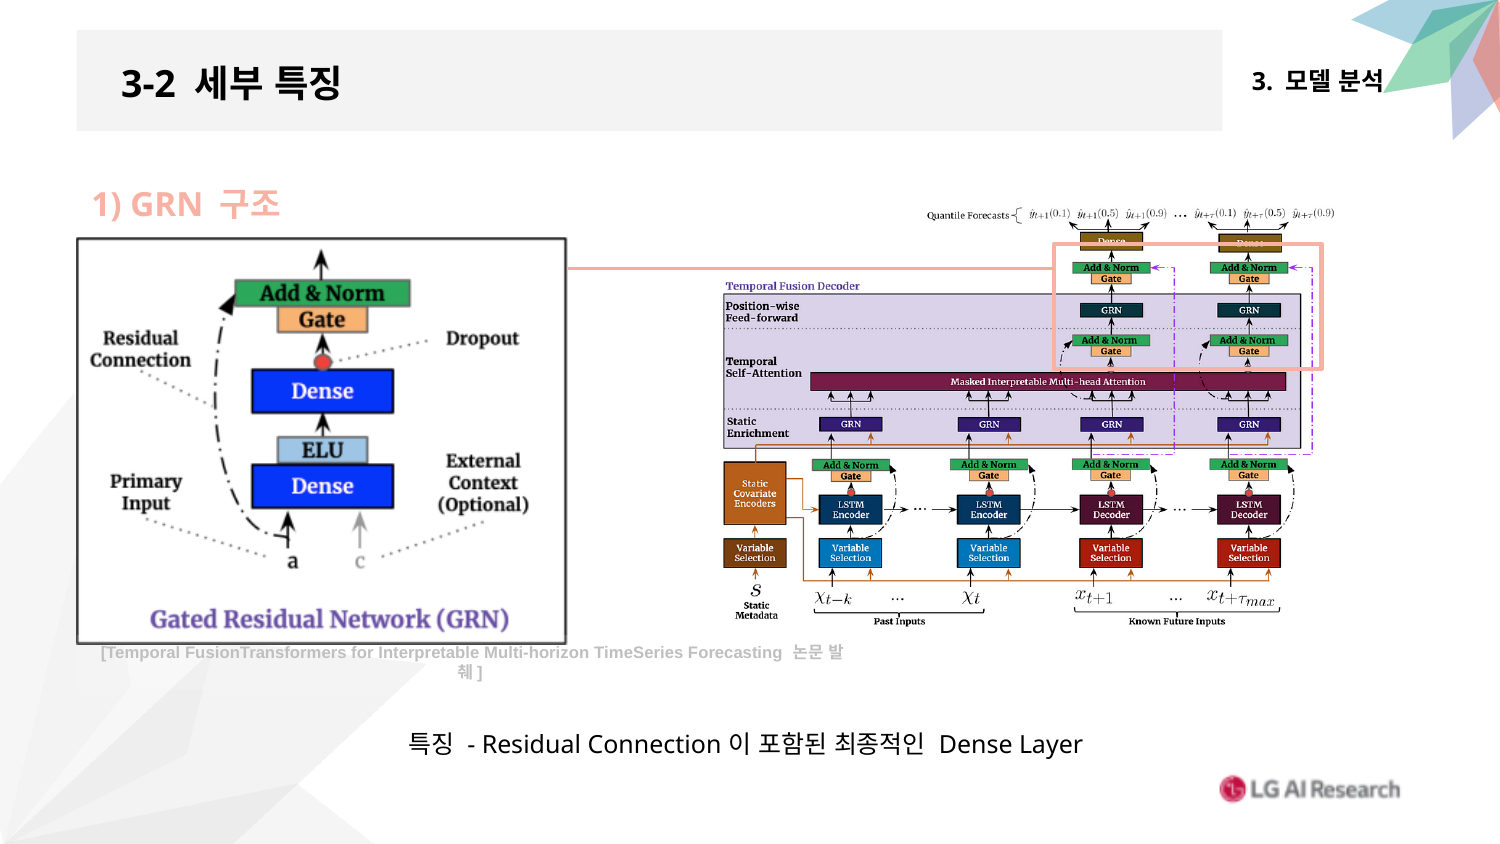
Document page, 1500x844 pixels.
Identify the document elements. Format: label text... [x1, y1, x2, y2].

picture [0, 0, 1500, 844]
text_box 3. 모델 분석 [1237, 58, 1400, 103]
text_box [Temporal FusionTransformers for Interpretable Multi-horizon TimeSeries Forecasting 논문 발췌] [76, 635, 869, 690]
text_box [702, 201, 1337, 635]
text_box 특징 - Residual Connection이 포함된 최종적인 Dense Layer [393, 720, 1185, 766]
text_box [76, 29, 1223, 132]
text_box 1) GRN 구조 [76, 175, 306, 231]
